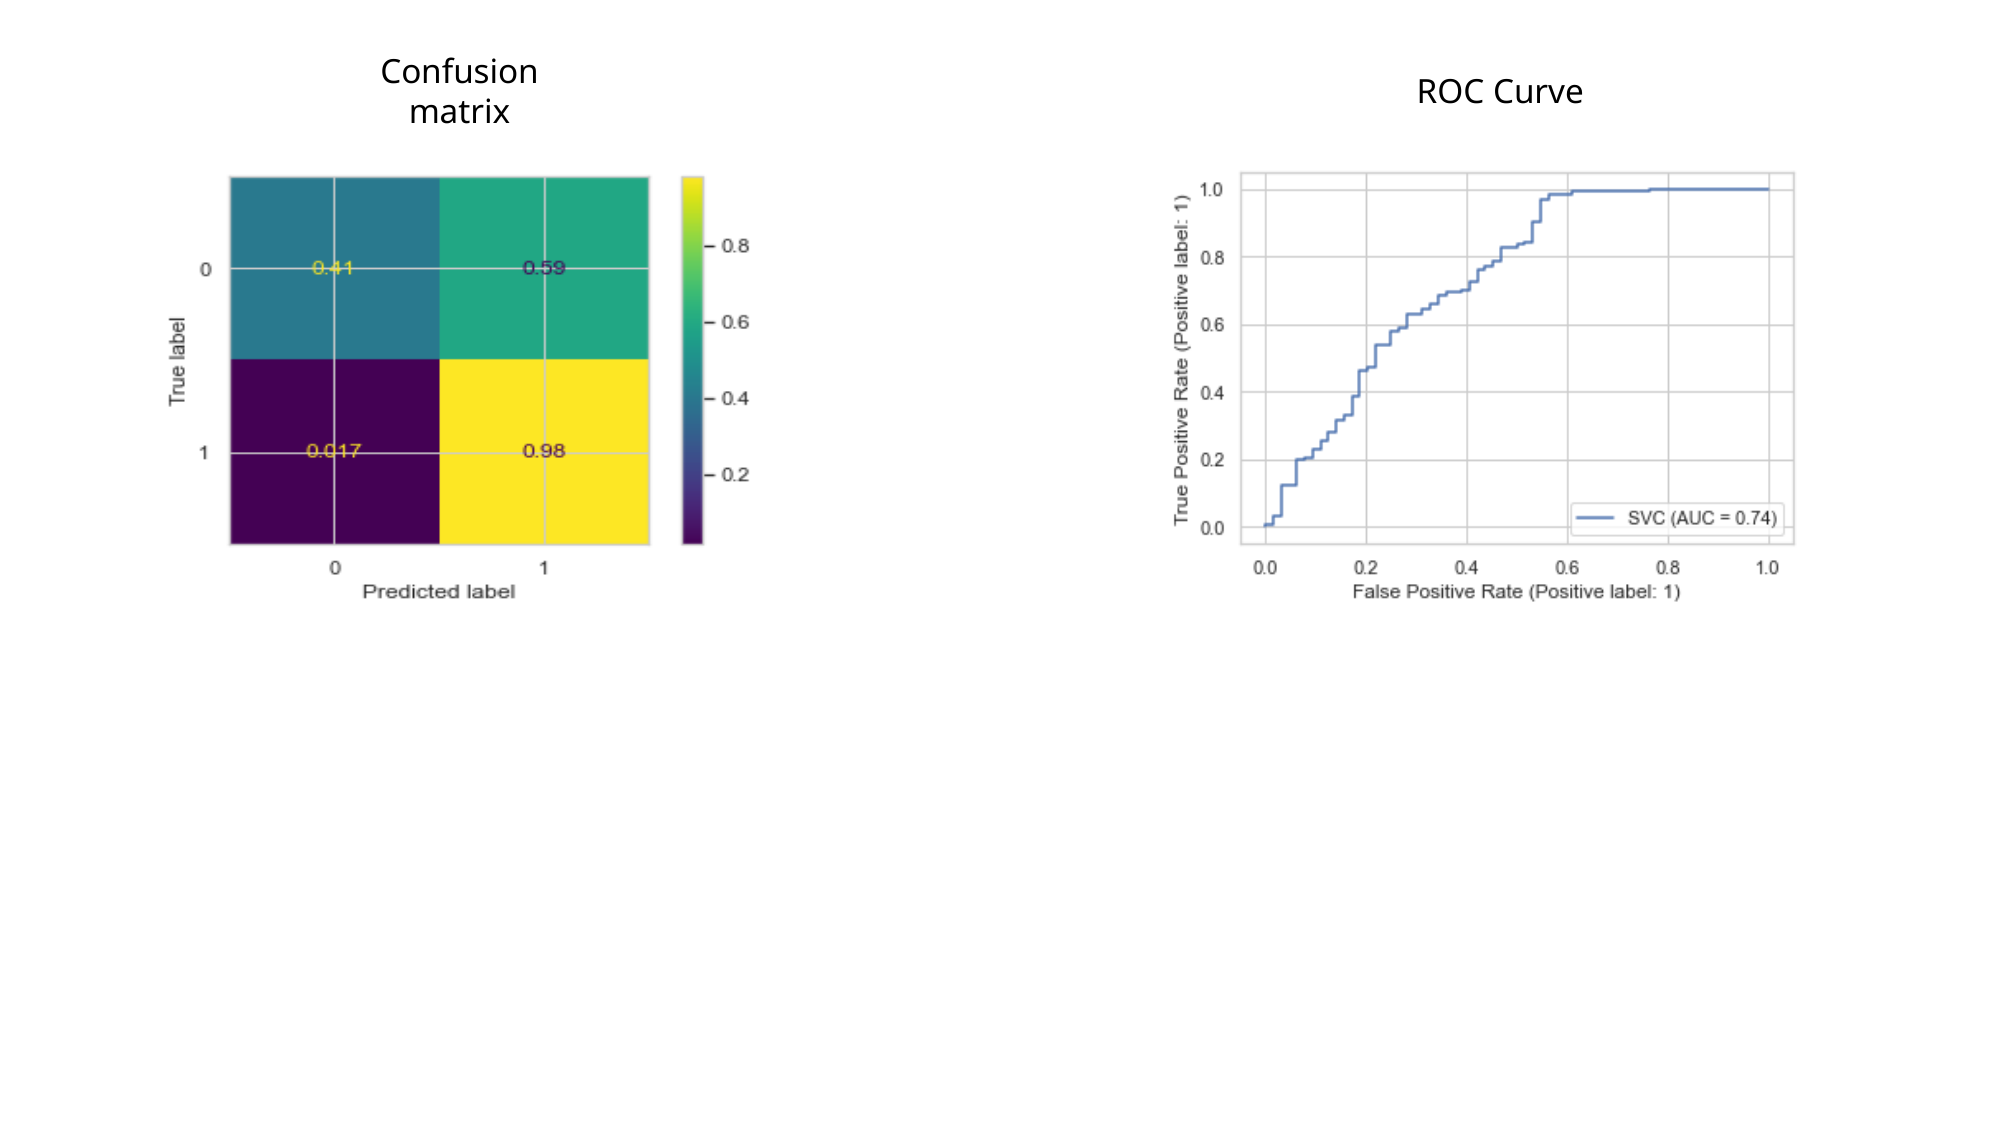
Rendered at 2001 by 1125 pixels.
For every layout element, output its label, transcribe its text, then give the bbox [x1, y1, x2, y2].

text_box Confusion matrix [347, 50, 573, 131]
picture [156, 168, 755, 607]
text_box ROC Curve [1387, 70, 1613, 111]
picture [1163, 152, 1805, 607]
